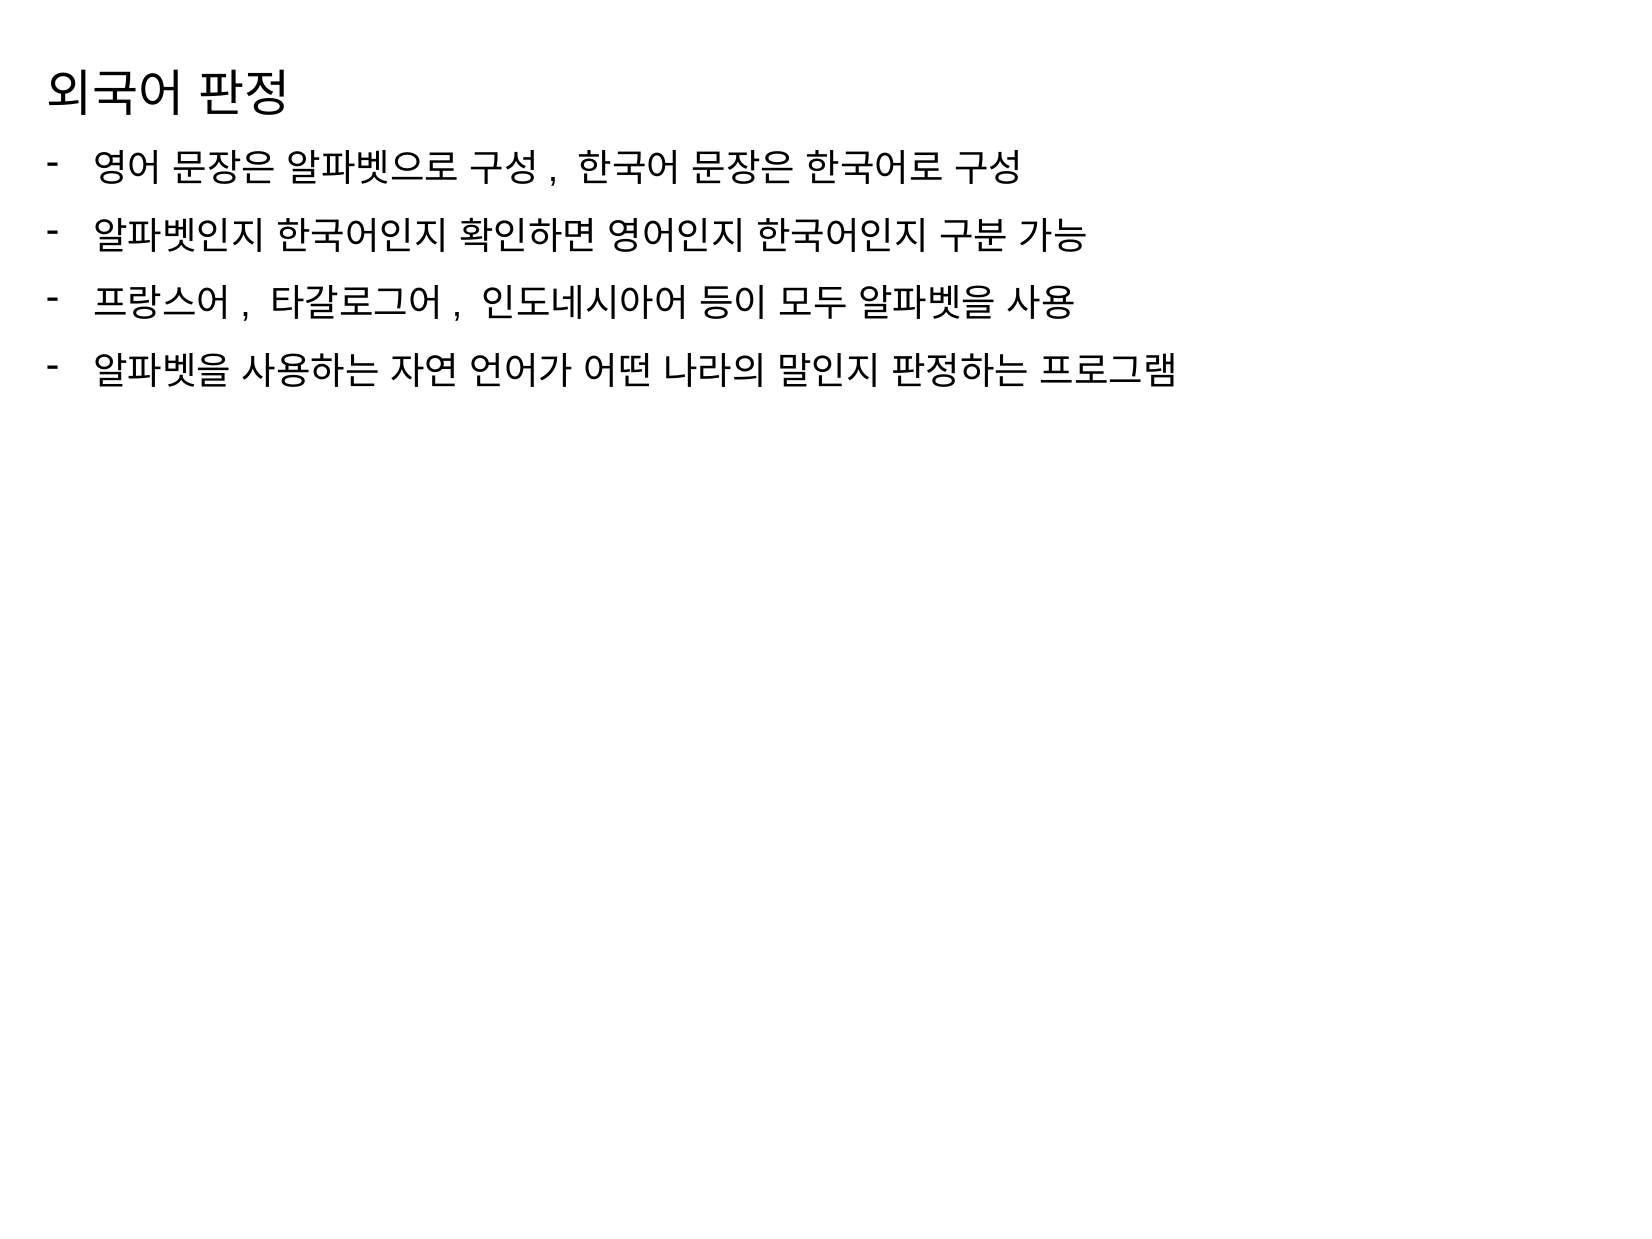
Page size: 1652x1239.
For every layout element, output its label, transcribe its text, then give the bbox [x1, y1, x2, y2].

text_box 외국어 판정 영어 문장은 알파벳으로 구성, 한국어 문장은 한국어로 구성 알파벳인지 한국어인지 확인하면 영어인지 한국어인지 구분 가능 프랑스어, 타갈로그어, 인도네시아어 등이 모두 알파벳을 사용 알파벳을 사용하는 자연 언어가 어떤 나라의 말인지 판정하는 프로그램 [44, 31, 1607, 392]
